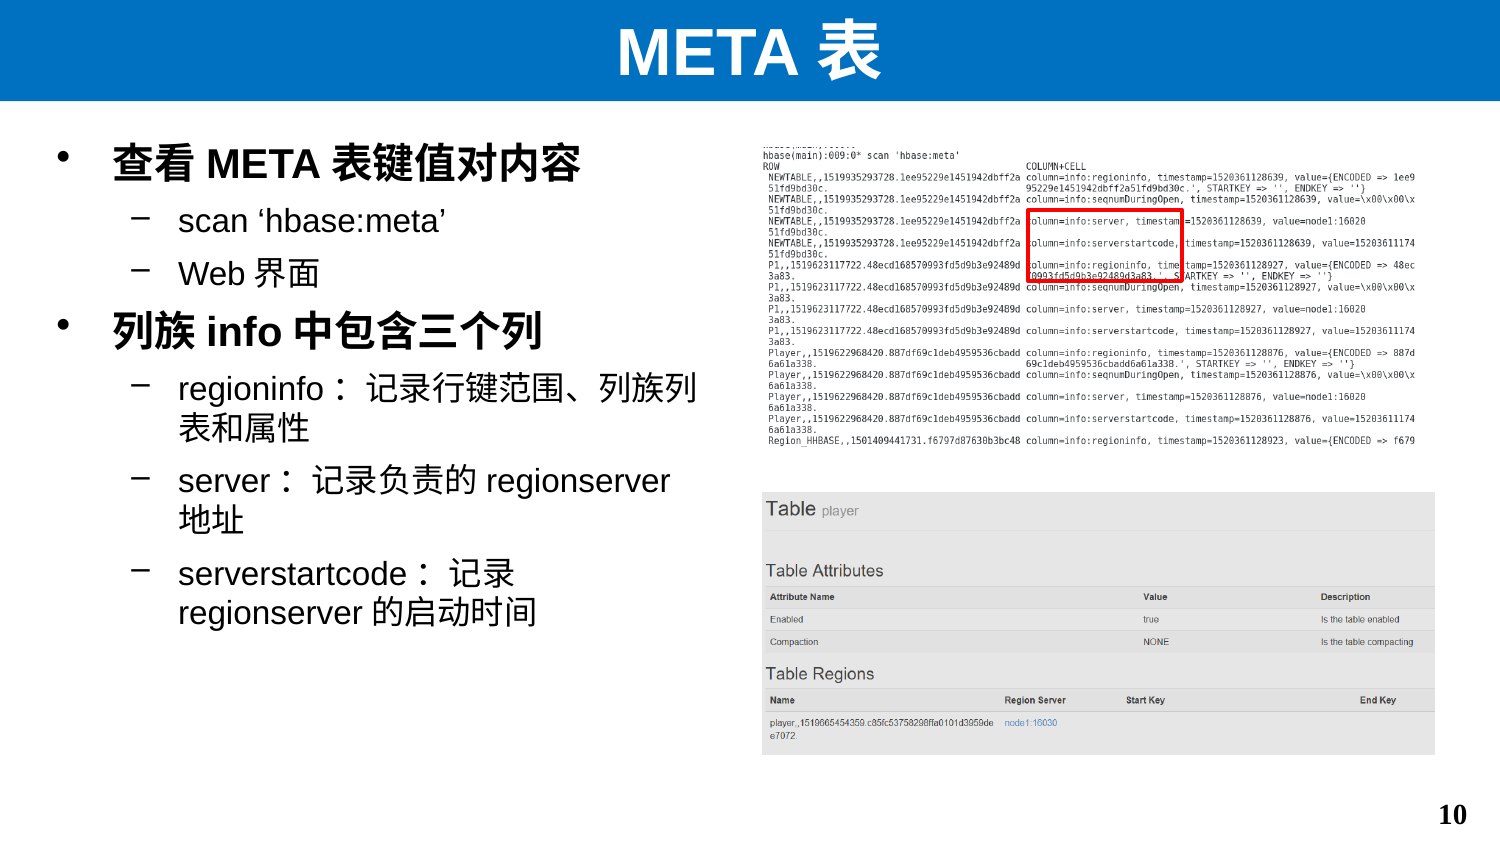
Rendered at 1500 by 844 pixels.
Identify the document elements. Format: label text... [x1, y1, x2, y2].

picture [762, 491, 1435, 755]
list 查看META表键值对内容 scan ‘hbase:meta’ Web界面 列族info中包含三个列 regioninfo：记录行键范围、列族列表和属性 server：记录负责的regionserver地址 serverstartcode：记录regionserver的启动时间 [41, 129, 715, 754]
picture [762, 146, 1415, 447]
title META表 [0, 0, 1500, 102]
